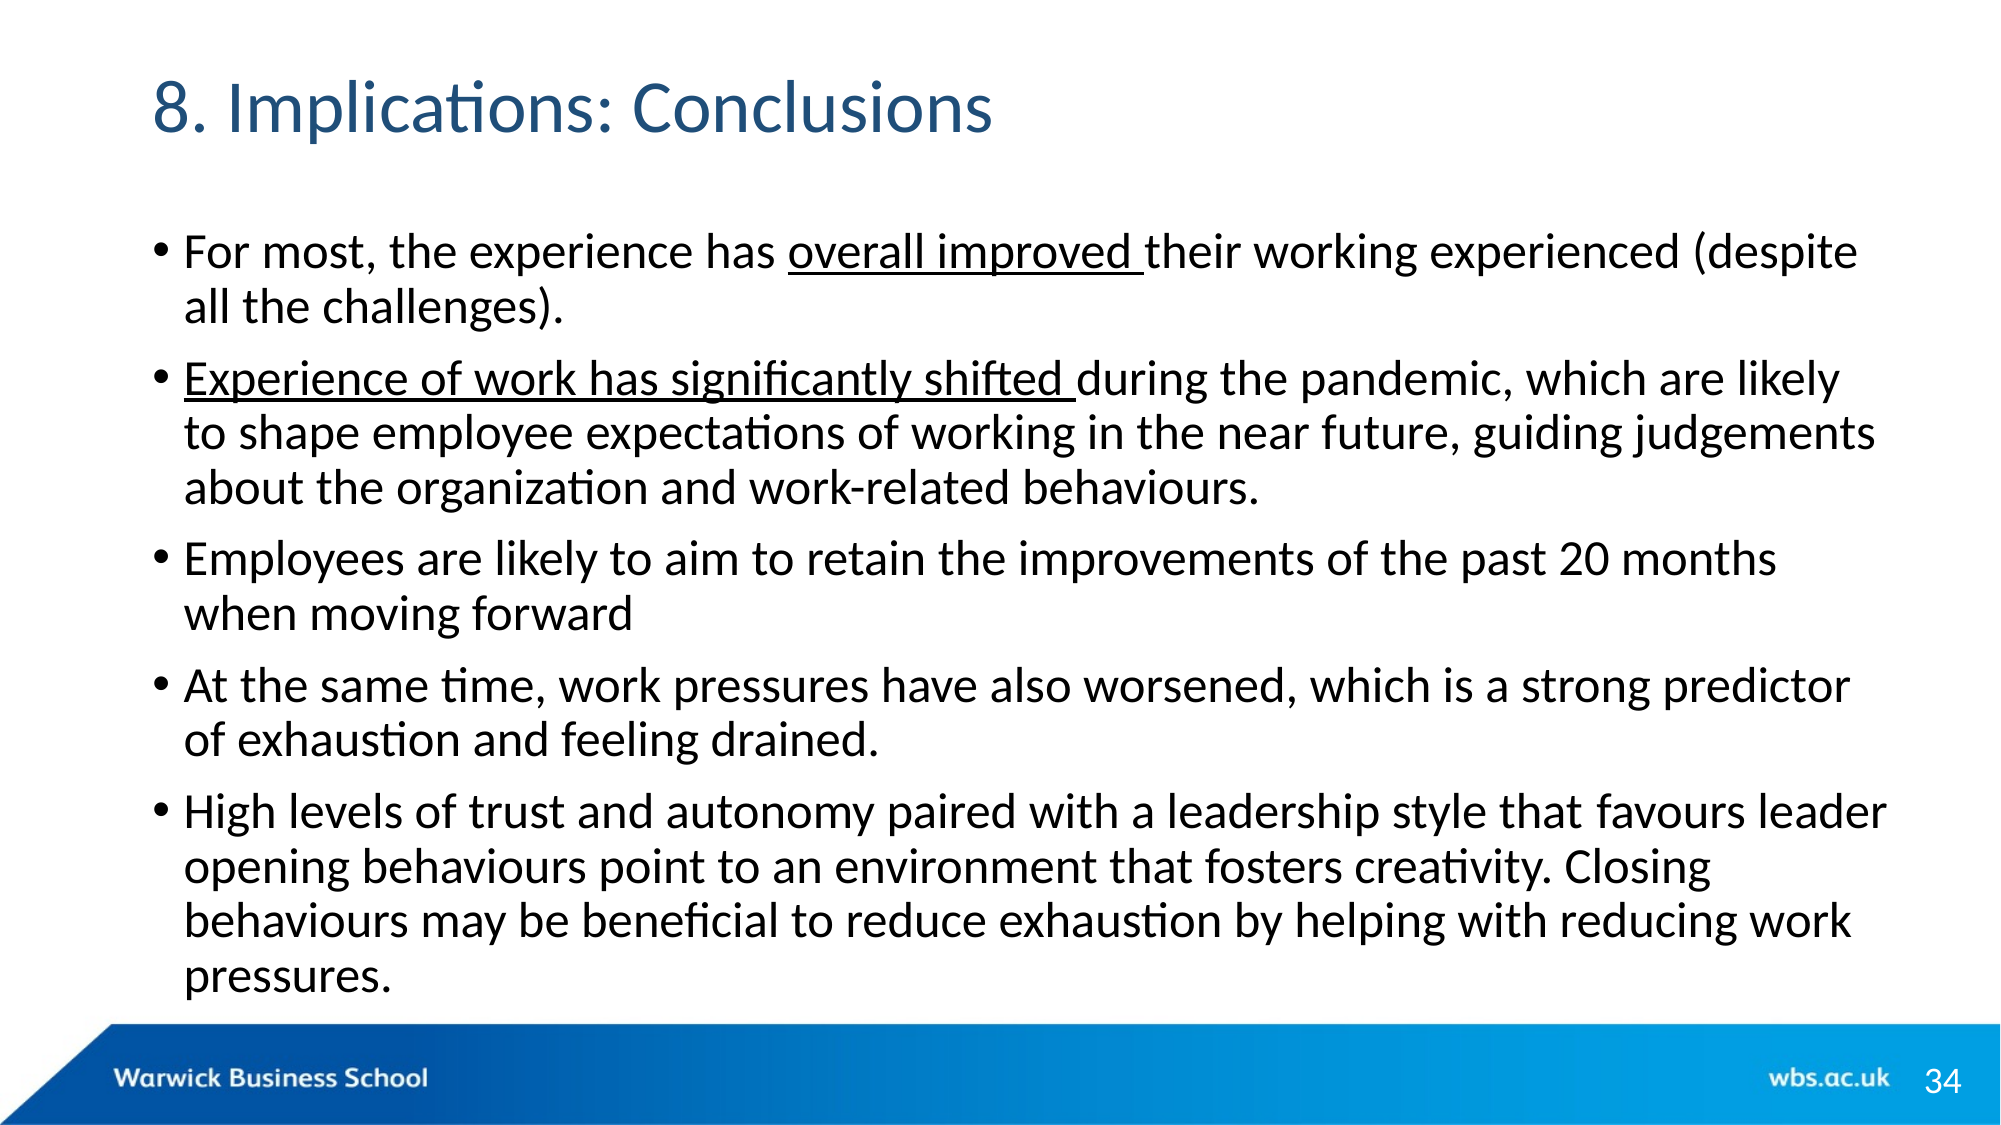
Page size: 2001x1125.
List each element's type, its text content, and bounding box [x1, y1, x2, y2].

list For most, the experience has overall improved their working experienced (despite all the challenges). Experience of work has significantly shifted during the pandemic, which are likely to shape employee expectations of working in the near future, guiding judgements about the organization and work-related behaviours. Employees are likely to aim to retain the improvements of the past 20 months when moving forward At the same time, work pressures have also worsened, which is a strong predictor of exhaustion and feeling drained. High levels of trust and autonomy paired with a leadership style that favours leader opening behaviours point to an environment that fosters creativity. Closing behaviours may be beneficial to reduce exhaustion by helping with reducing work pressures. [137, 217, 1909, 1016]
title 8. Implications: Conclusions [137, 0, 1863, 217]
slide_number 34 [1909, 1049, 2000, 1106]
picture [1769, 1067, 1890, 1087]
picture [0, 0, 2001, 1125]
